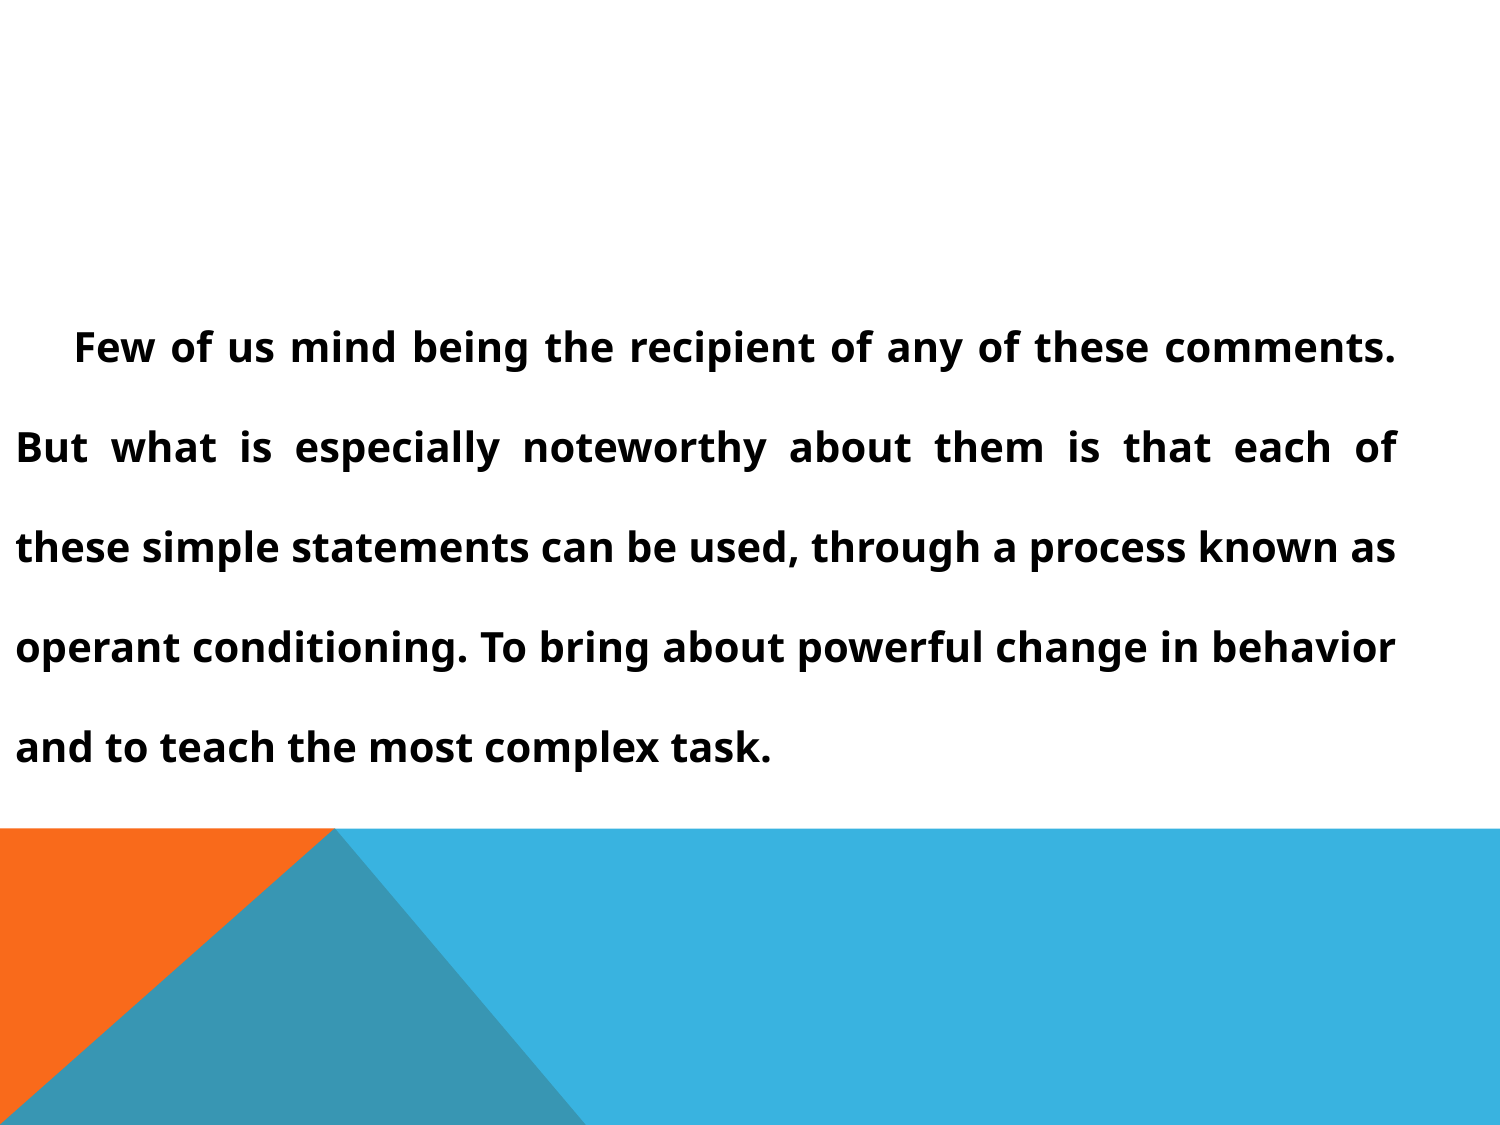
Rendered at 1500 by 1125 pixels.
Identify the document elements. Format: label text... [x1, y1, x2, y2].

list Few of us mind being the recipient of any of these comments. But what is especially noteworthy about them is that each of these simple statements can be used, through a process known as operant conditioning. To bring about powerful change in behavior and to teach the most complex task. [0, 149, 1413, 868]
